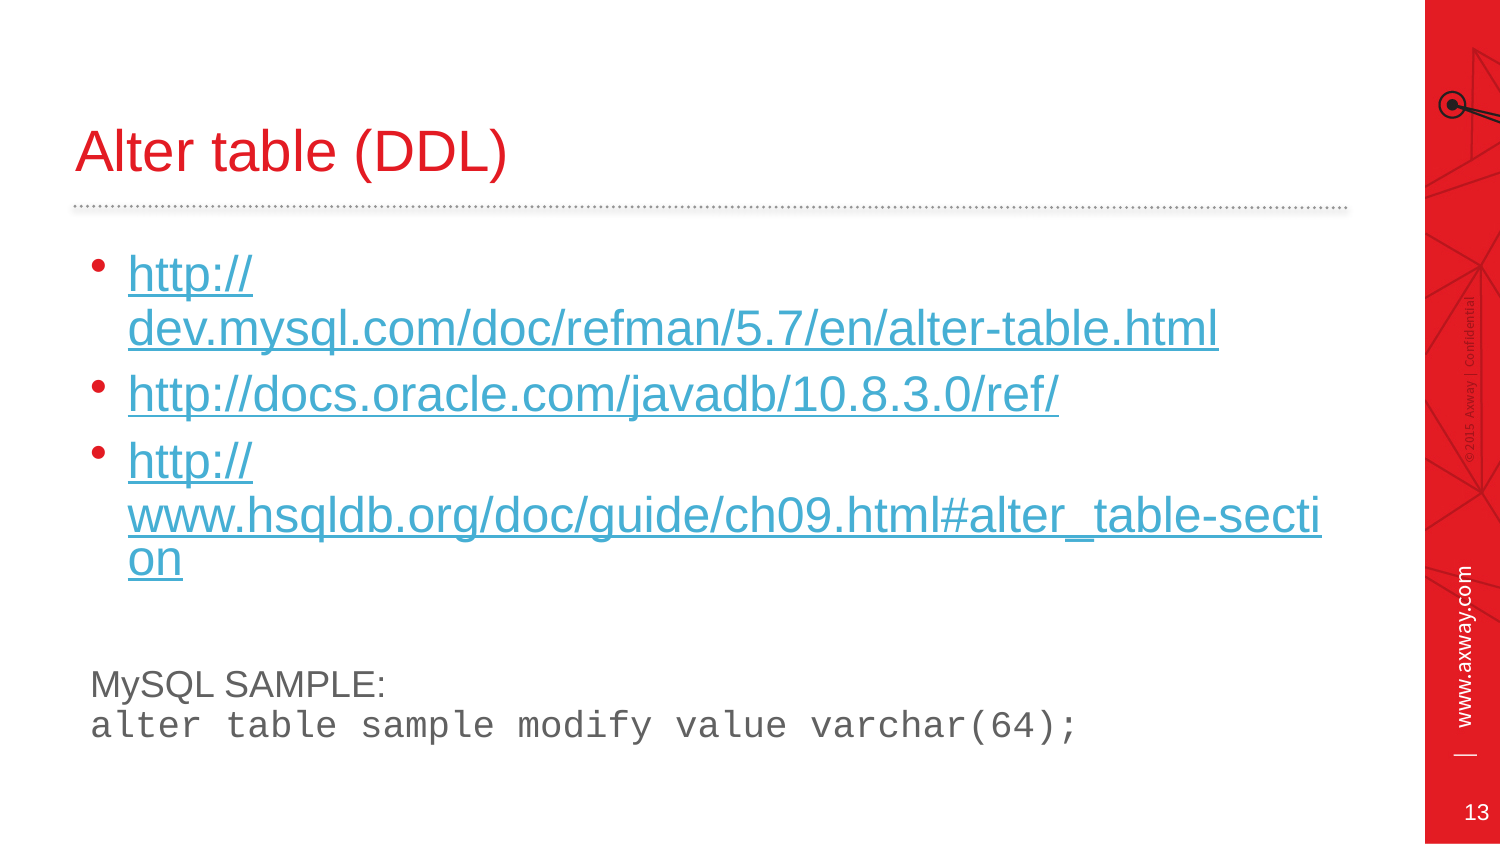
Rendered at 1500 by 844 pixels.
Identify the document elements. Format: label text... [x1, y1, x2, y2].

slide_number 13 [1423, 773, 1500, 844]
picture [1425, 0, 1500, 773]
list http://dev.mysql.com/doc/refman/5.7/en/alter-table.html http://docs.oracle.com/javadb/10.8.3.0/ref/ http://www.hsqldb.org/doc/guide/ch09.html#alter_table-section MySQL SAMPLE: alter table sample modify value varchar(64); [74, 240, 1353, 798]
title Alter table (DDL) [74, 32, 1352, 193]
